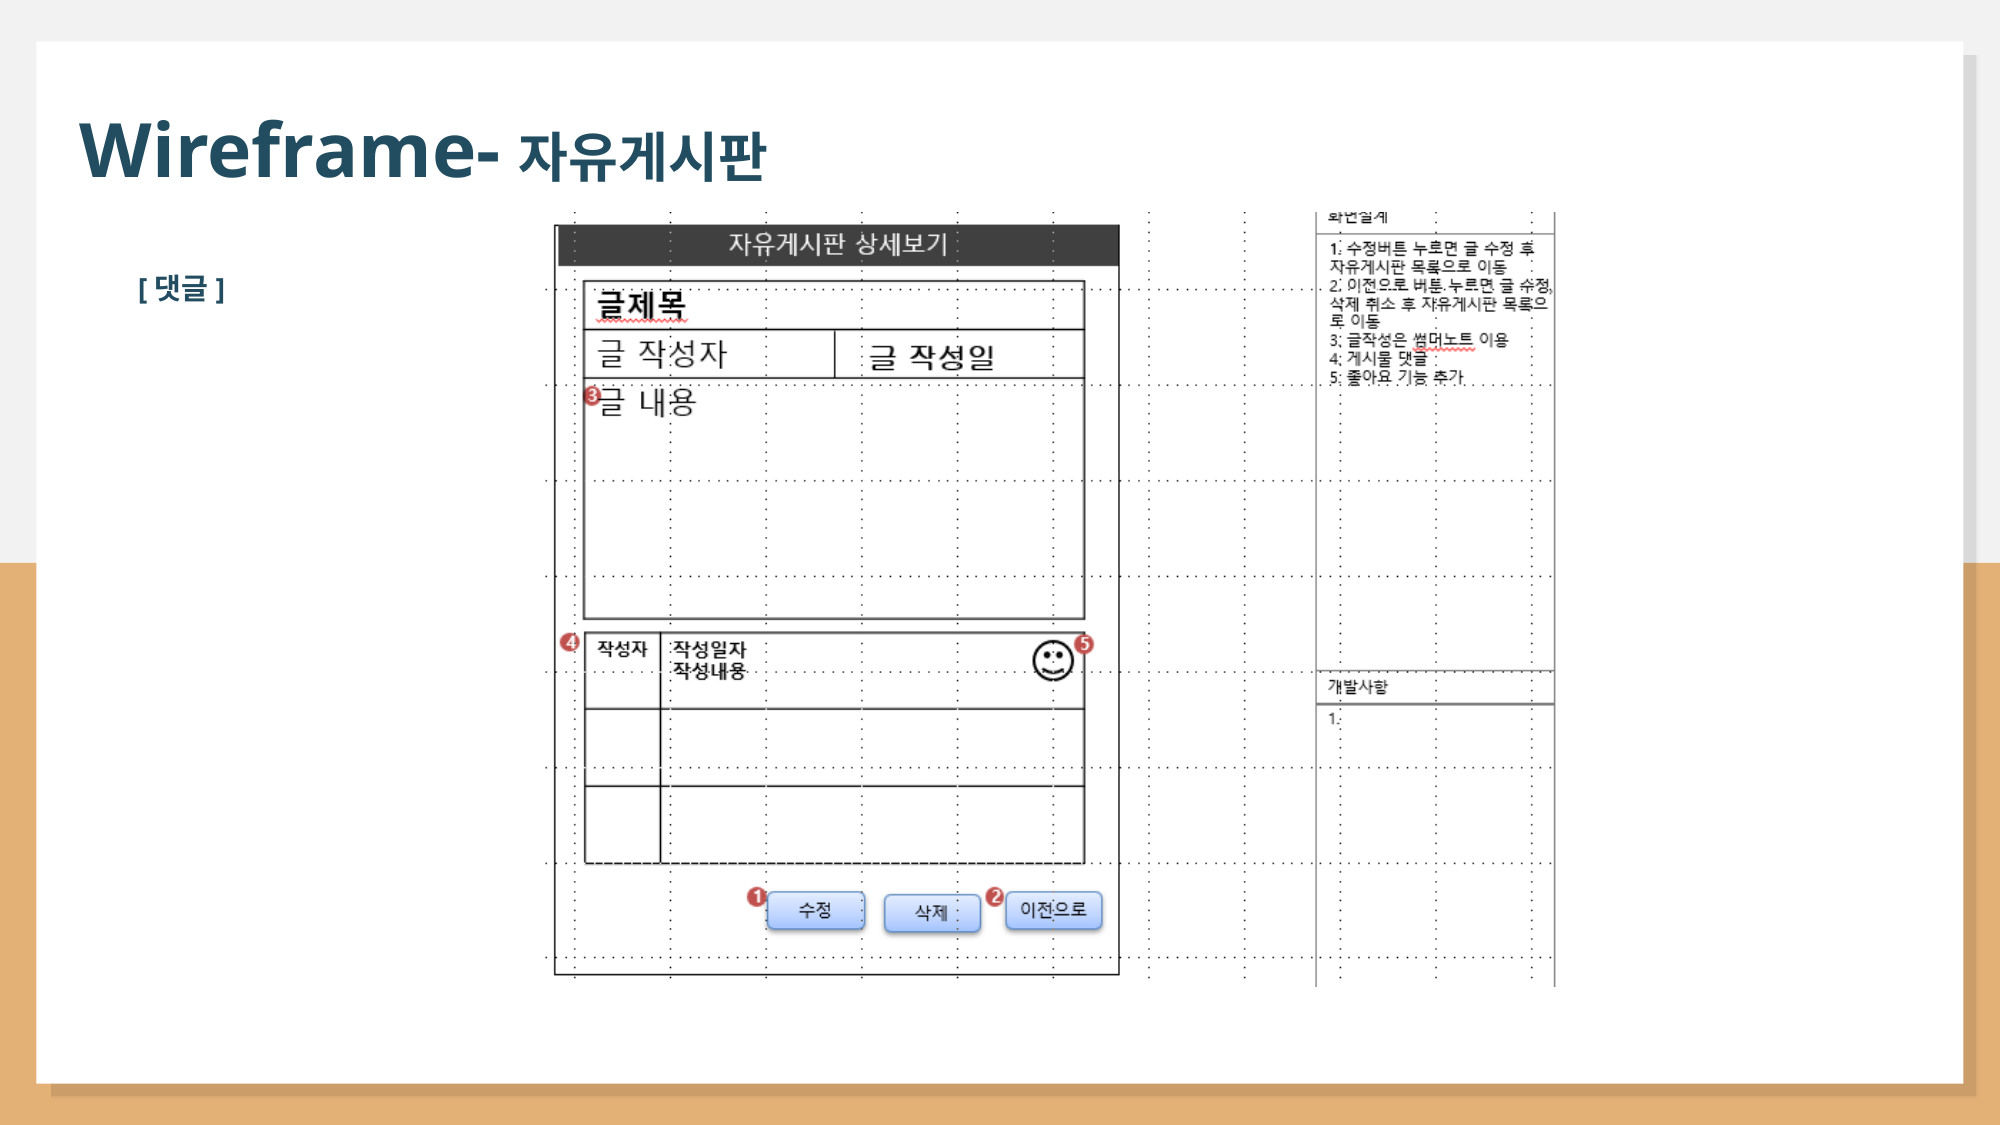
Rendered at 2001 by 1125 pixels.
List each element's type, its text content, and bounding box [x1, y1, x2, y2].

text_box [0, 563, 2000, 1125]
picture [540, 212, 1557, 987]
text_box 메인 [35, 40, 1964, 1085]
text_box [0, 0, 2000, 563]
text_box [댓글] [123, 263, 540, 313]
text_box Wireframe-자유게시판 [64, 83, 792, 224]
